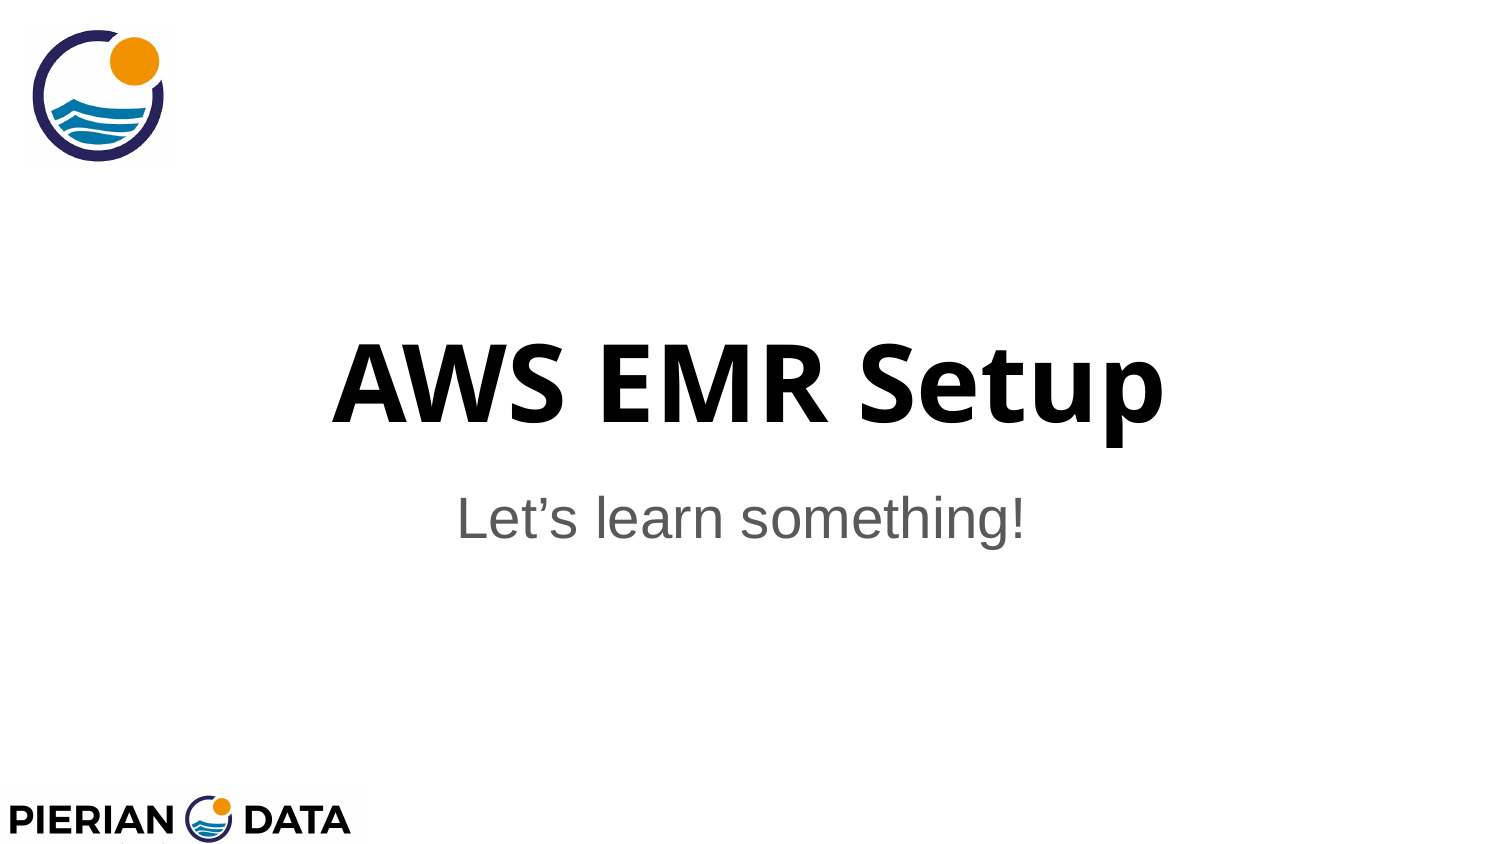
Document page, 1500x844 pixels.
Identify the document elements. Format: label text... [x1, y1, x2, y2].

subtitle Let’s learn something! [51, 464, 1449, 595]
picture [0, 787, 368, 844]
picture [24, 24, 172, 167]
title AWS EMR Setup [51, 122, 1449, 459]
